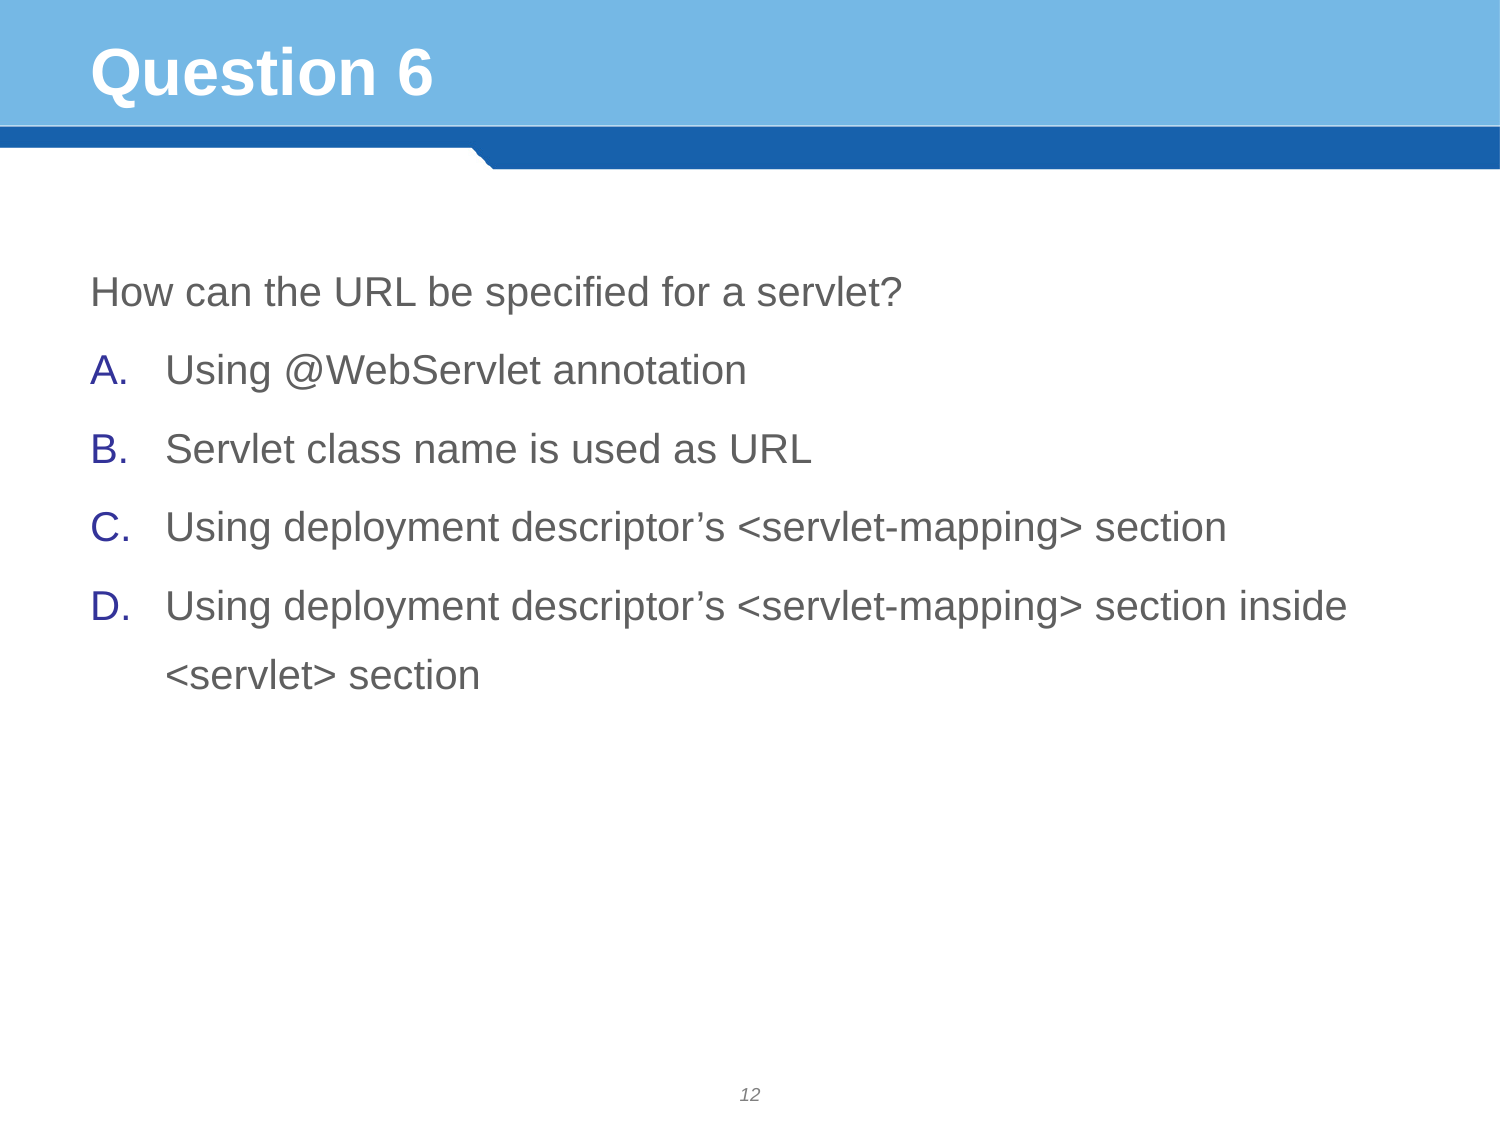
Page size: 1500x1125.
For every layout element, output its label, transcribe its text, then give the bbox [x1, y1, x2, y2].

list How can the URL be specified for a servlet? Using @WebServlet annotation Servlet class name is used as URL Using deployment descriptor’s <servlet-mapping> section Using deployment descriptor’s <servlet-mapping> section inside <servlet> section [74, 237, 1426, 981]
title Question 6 [74, 0, 1426, 138]
picture [0, 0, 1500, 188]
slide_number 12 [574, 1074, 926, 1115]
